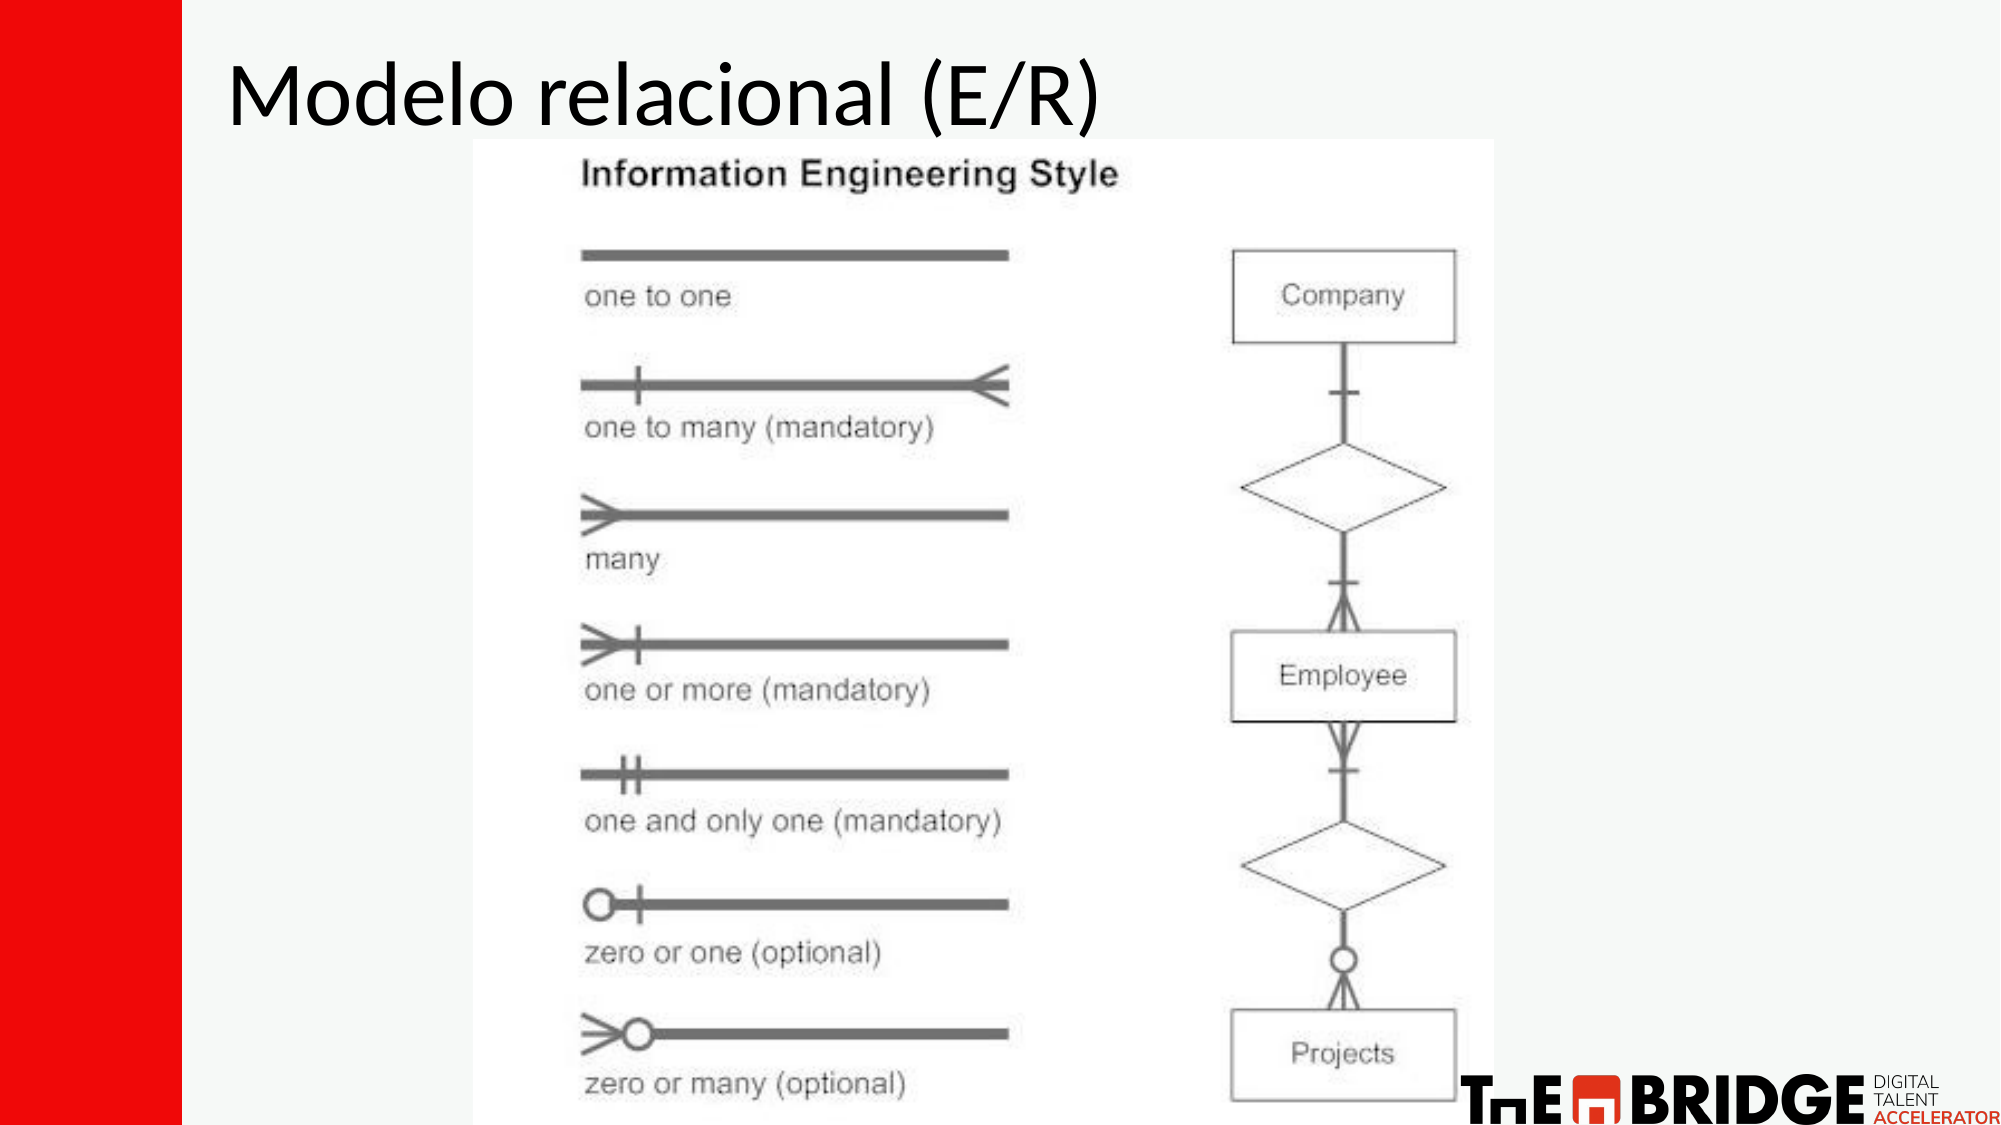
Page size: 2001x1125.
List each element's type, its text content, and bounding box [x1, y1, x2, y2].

text_box [472, 139, 1494, 1125]
title Modelo relacional (E/R) [224, 31, 1107, 222]
text_box [1460, 1074, 2000, 1125]
text_box [0, 0, 182, 1125]
